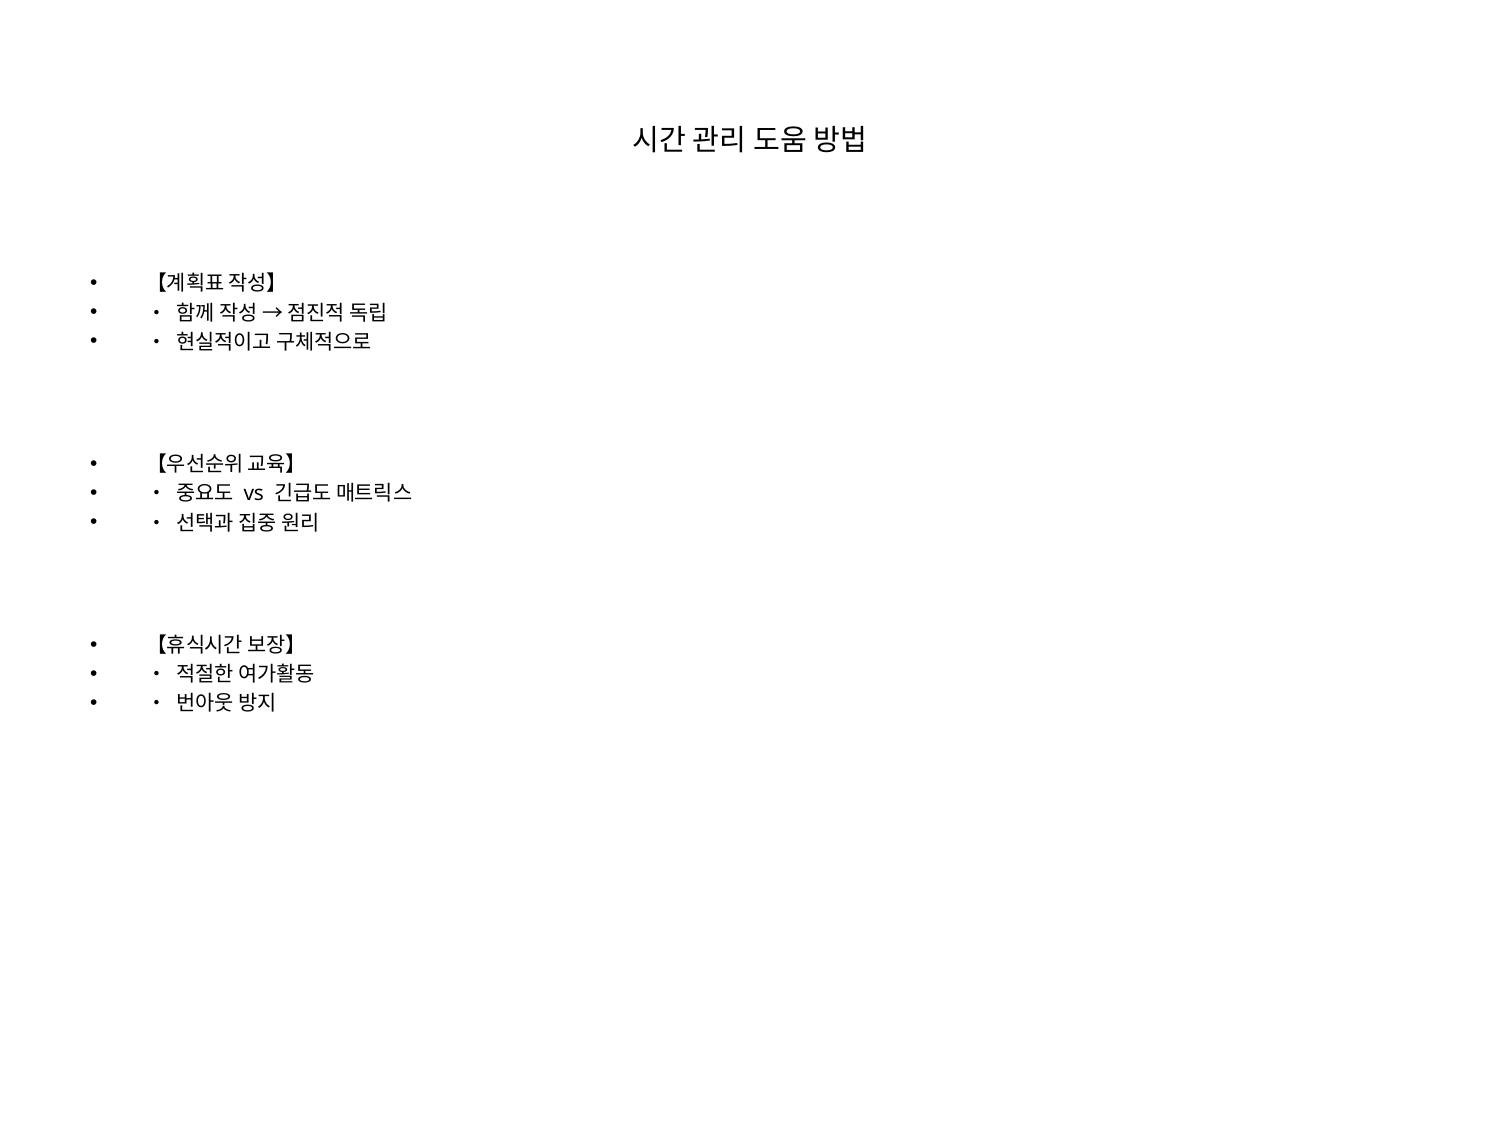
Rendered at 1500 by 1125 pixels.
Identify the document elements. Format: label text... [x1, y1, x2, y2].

list 【계획표 작성】 • 함께 작성 → 점진적 독립 • 현실적이고 구체적으로 【우선순위 교육】 • 중요도 vs 긴급도 매트릭스 • 선택과 집중 원리 【휴식시간 보장】 • 적절한 여가활동 • 번아웃 방지 [75, 262, 1425, 1005]
title 시간 관리 도움 방법 [75, 45, 1425, 233]
